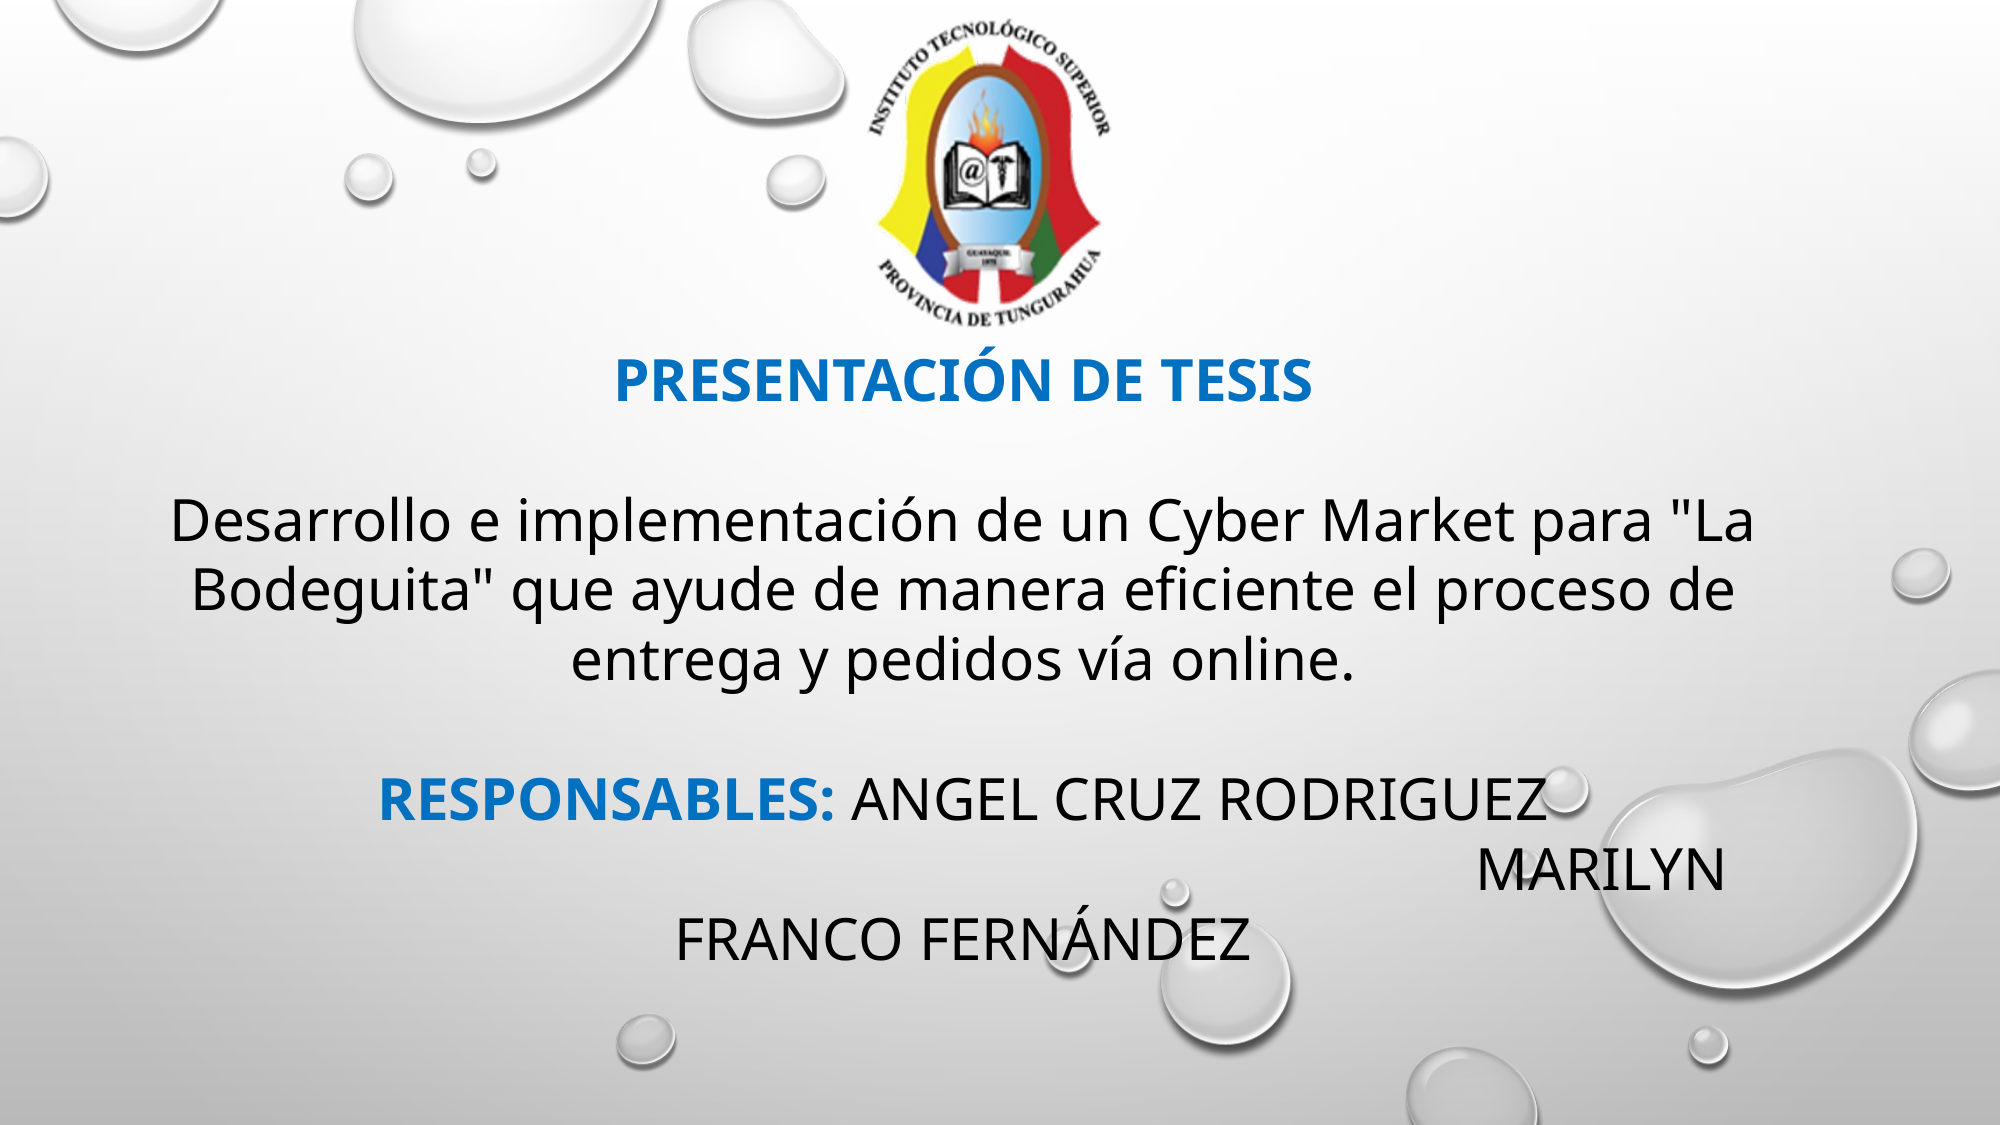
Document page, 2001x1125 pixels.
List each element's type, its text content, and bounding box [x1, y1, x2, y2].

picture [0, 0, 2000, 1125]
text_box PRESENTACIÓN DE TESIS Desarrollo e implementación de un Cyber Market para "La Bodeguita" que ayude de manera eficiente el proceso de entrega y pedidos vía online. RESPONSABLES: ANGEL CRUZ RODRIGUEZ MARILYN FRANCO FERNÁNDEZ [142, 125, 1785, 1050]
